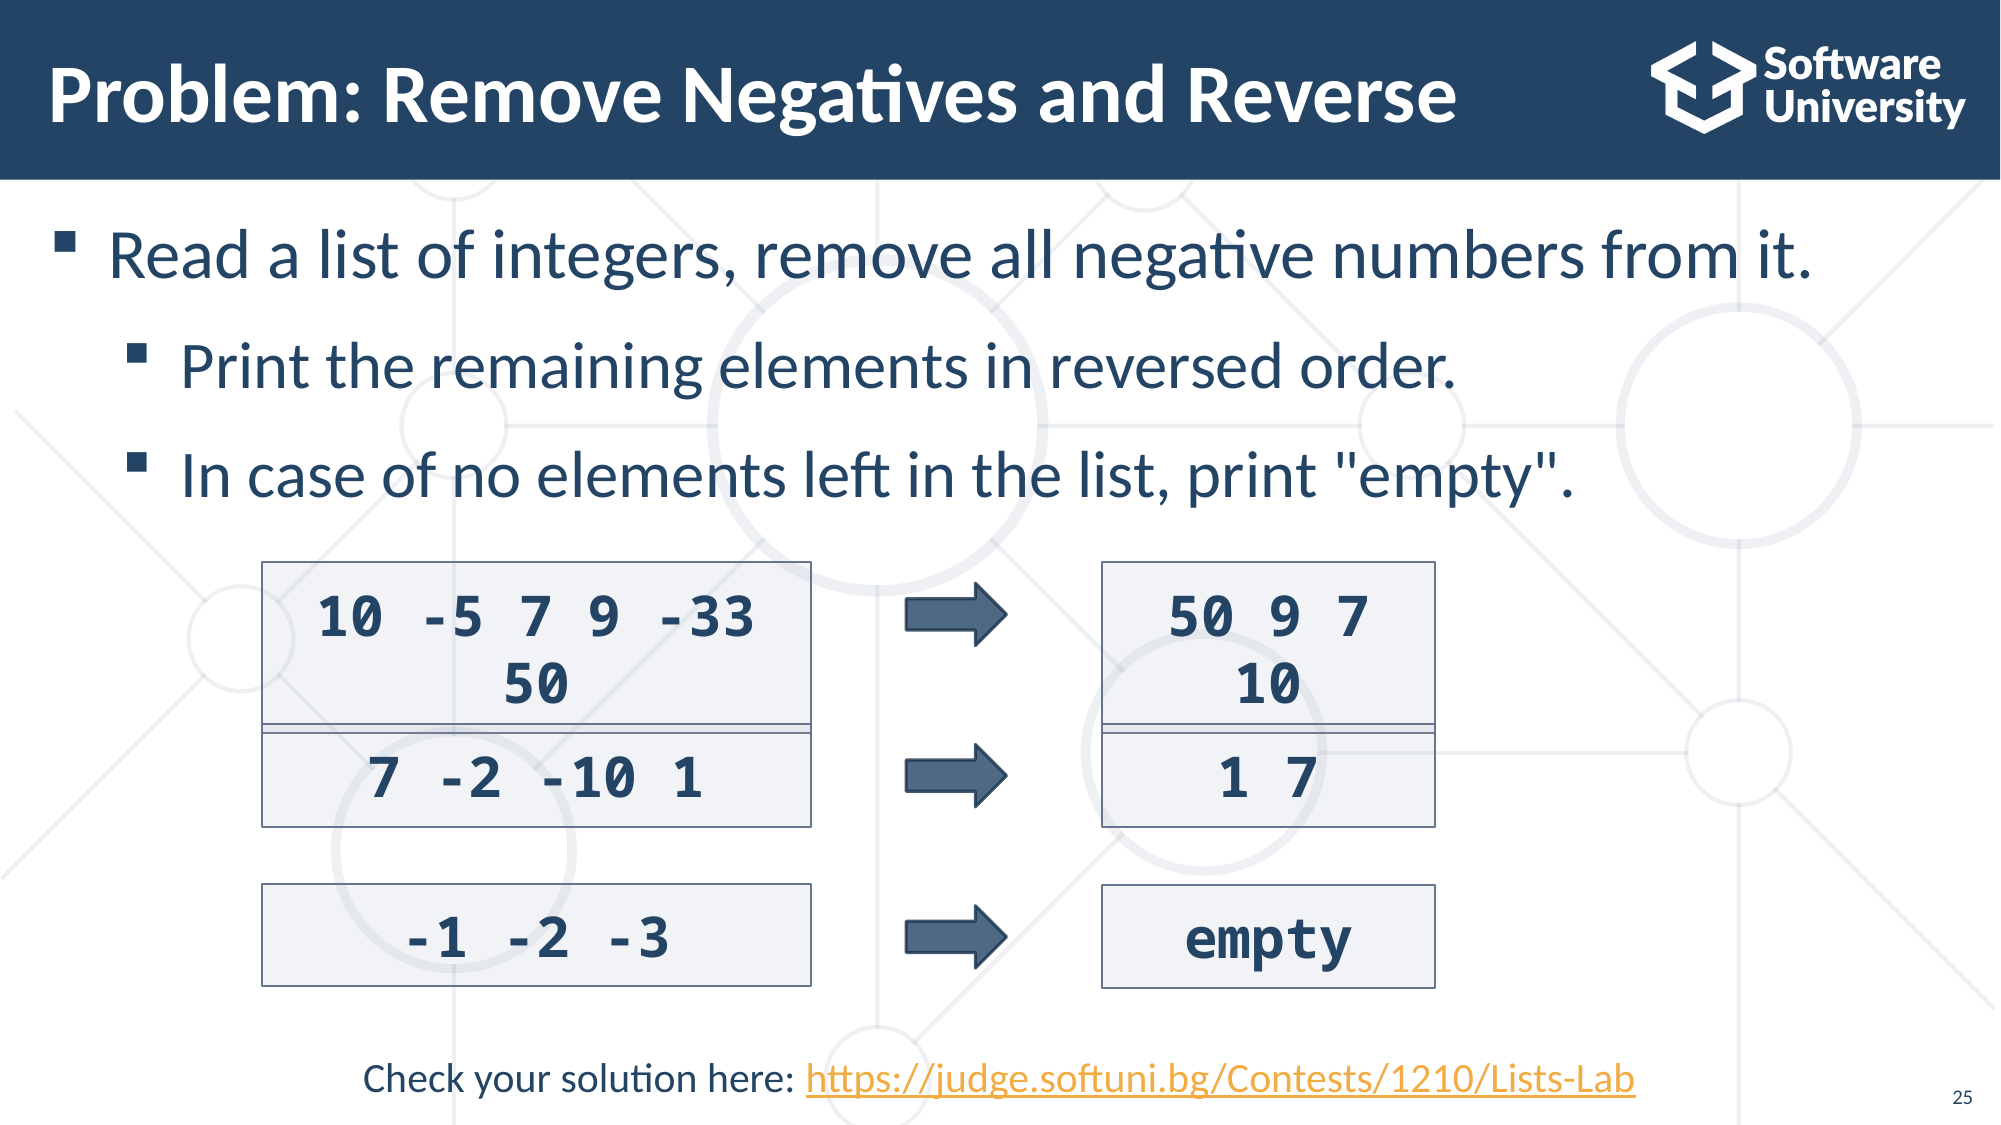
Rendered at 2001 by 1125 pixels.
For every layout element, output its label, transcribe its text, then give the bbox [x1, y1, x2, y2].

text_box Check your solution here: https://judge.softuni.bg/Contests/1210/Lists-Lab [133, 1043, 1866, 1108]
title Problem: Remove Negatives and Reverse [31, 16, 1625, 162]
slide_number 25 [1927, 1067, 1989, 1117]
text_box [904, 742, 1009, 809]
text_box 50 9 7 10 [1101, 562, 1436, 723]
text_box [904, 581, 1009, 648]
text_box empty [1101, 885, 1436, 988]
picture [1651, 41, 1966, 134]
text_box -1 -2 -3 [261, 883, 811, 987]
text_box 7 -2 -10 1 [261, 723, 811, 827]
text_box [904, 903, 1009, 971]
text_box 1 7 [1101, 723, 1436, 827]
text_box 10 -5 7 9 -33 50 [261, 562, 811, 723]
list Read a list of integers, remove all negative numbers from it. Print the remaining elements in reversed order. In case of no elements left in the list, print "empty". [31, 197, 1970, 1051]
